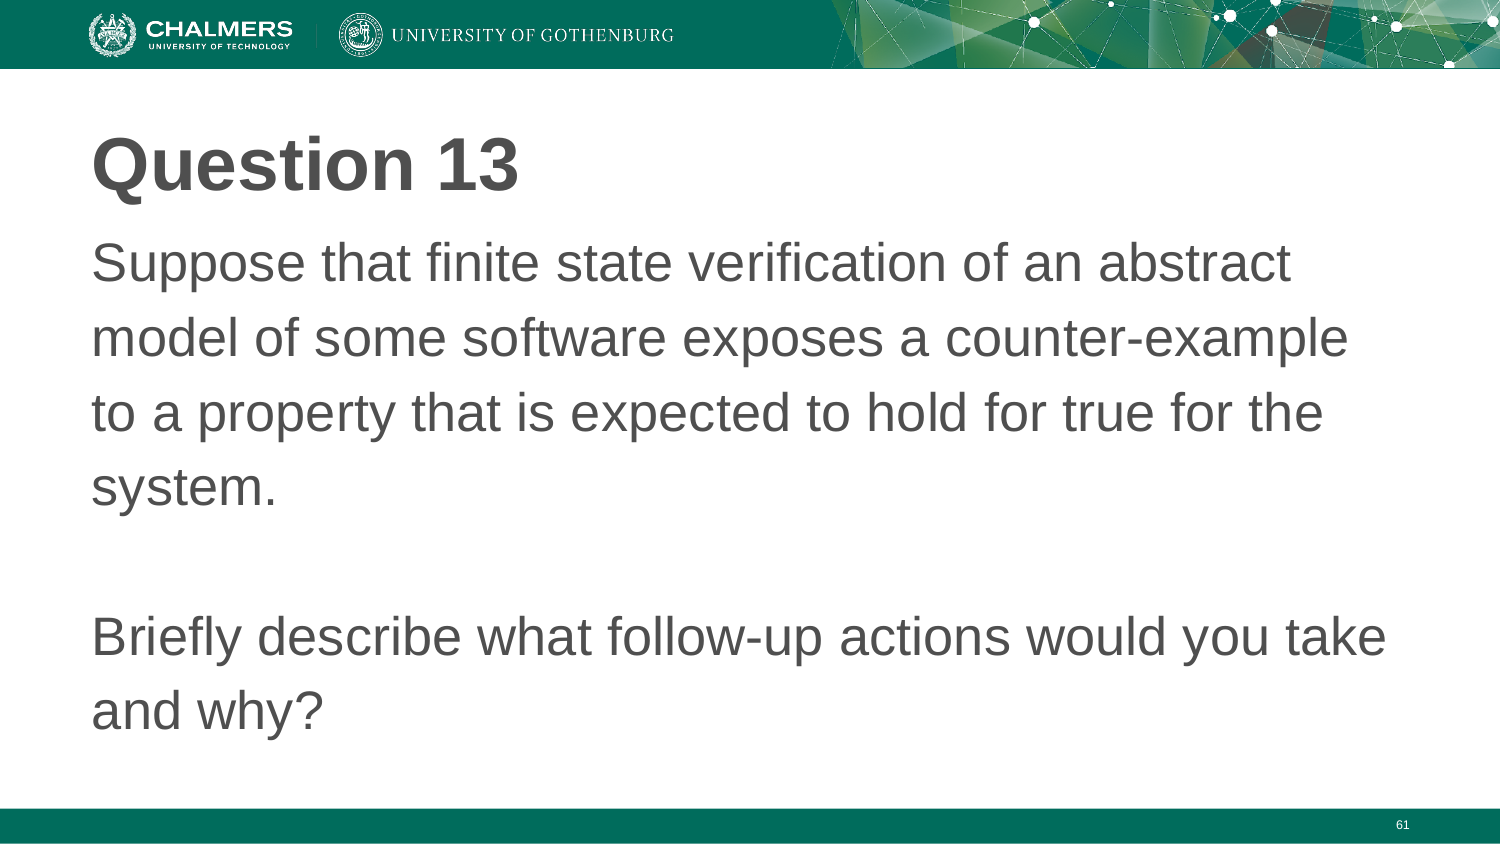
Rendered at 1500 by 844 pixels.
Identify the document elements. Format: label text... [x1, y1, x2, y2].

picture [64, 0, 696, 85]
picture [759, 0, 1500, 68]
list Suppose that finite state verification of an abstract model of some software exposes a counter-example to a property that is expected to hold for true for the system. Briefly describe what follow-up actions would you take and why? [76, 210, 1425, 782]
title Question 13 [76, 100, 1425, 210]
slide_number ‹#› [1074, 809, 1425, 844]
